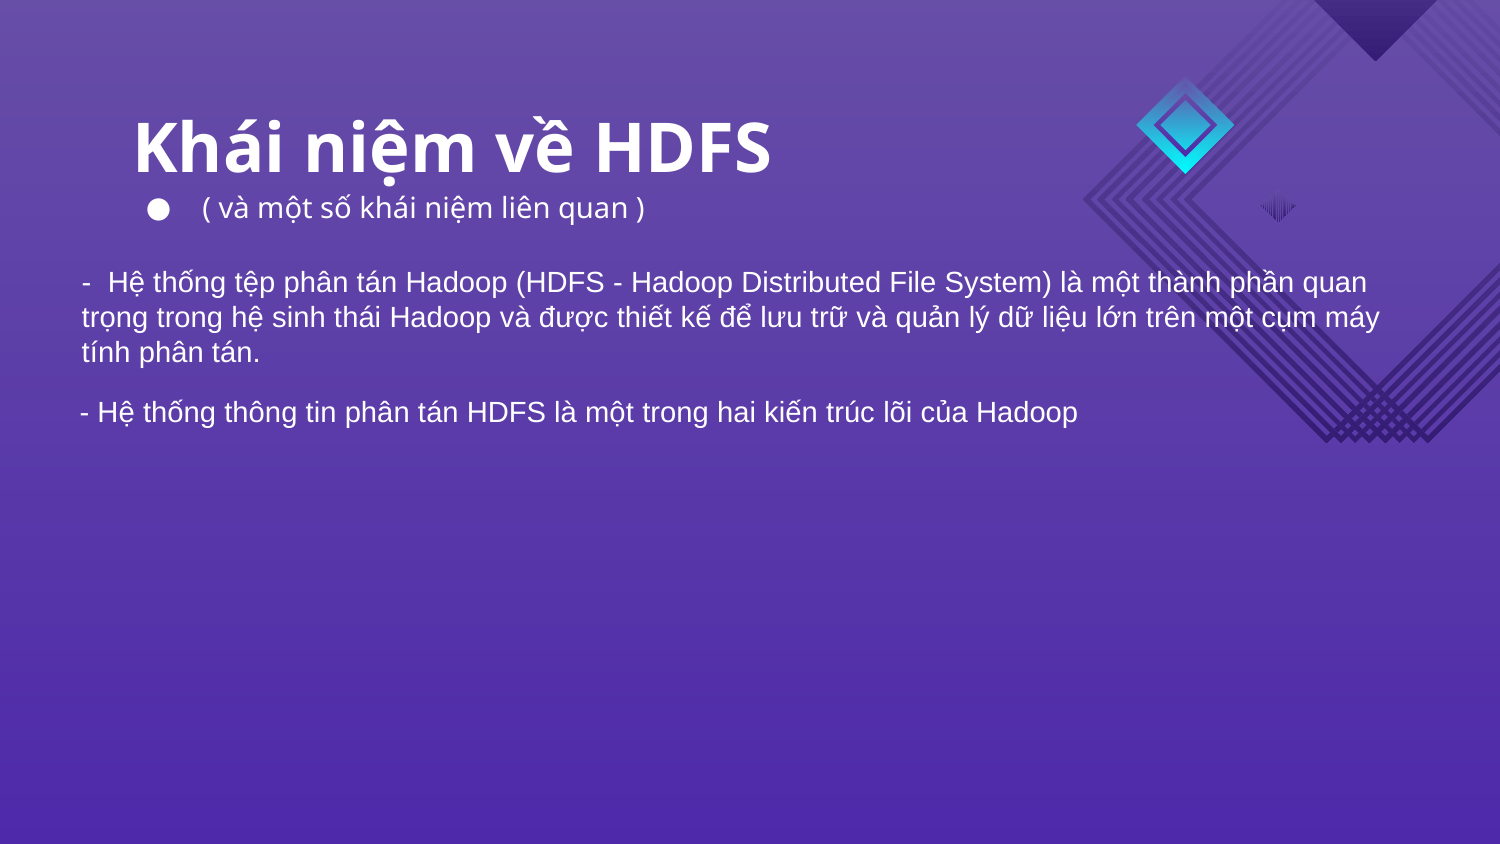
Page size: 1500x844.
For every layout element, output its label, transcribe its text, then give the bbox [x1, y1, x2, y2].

list ( và một số khái niệm liên quan ) [112, 173, 1379, 250]
text_box - Hệ thống thông tin phân tán HDFS là một trong hai kiến trúc lõi của Hadoop [64, 386, 1364, 437]
text_box - Hệ thống tệp phân tán Hadoop (HDFS - Hadoop Distributed File System) là một thành phần quan trọng trong hệ sinh thái Hadoop và được thiết kế để lưu trữ và quản lý dữ liệu lớn trên một cụm máy tính phân tán. [66, 255, 1424, 405]
title Khái niệm về HDFS [116, 88, 1383, 183]
